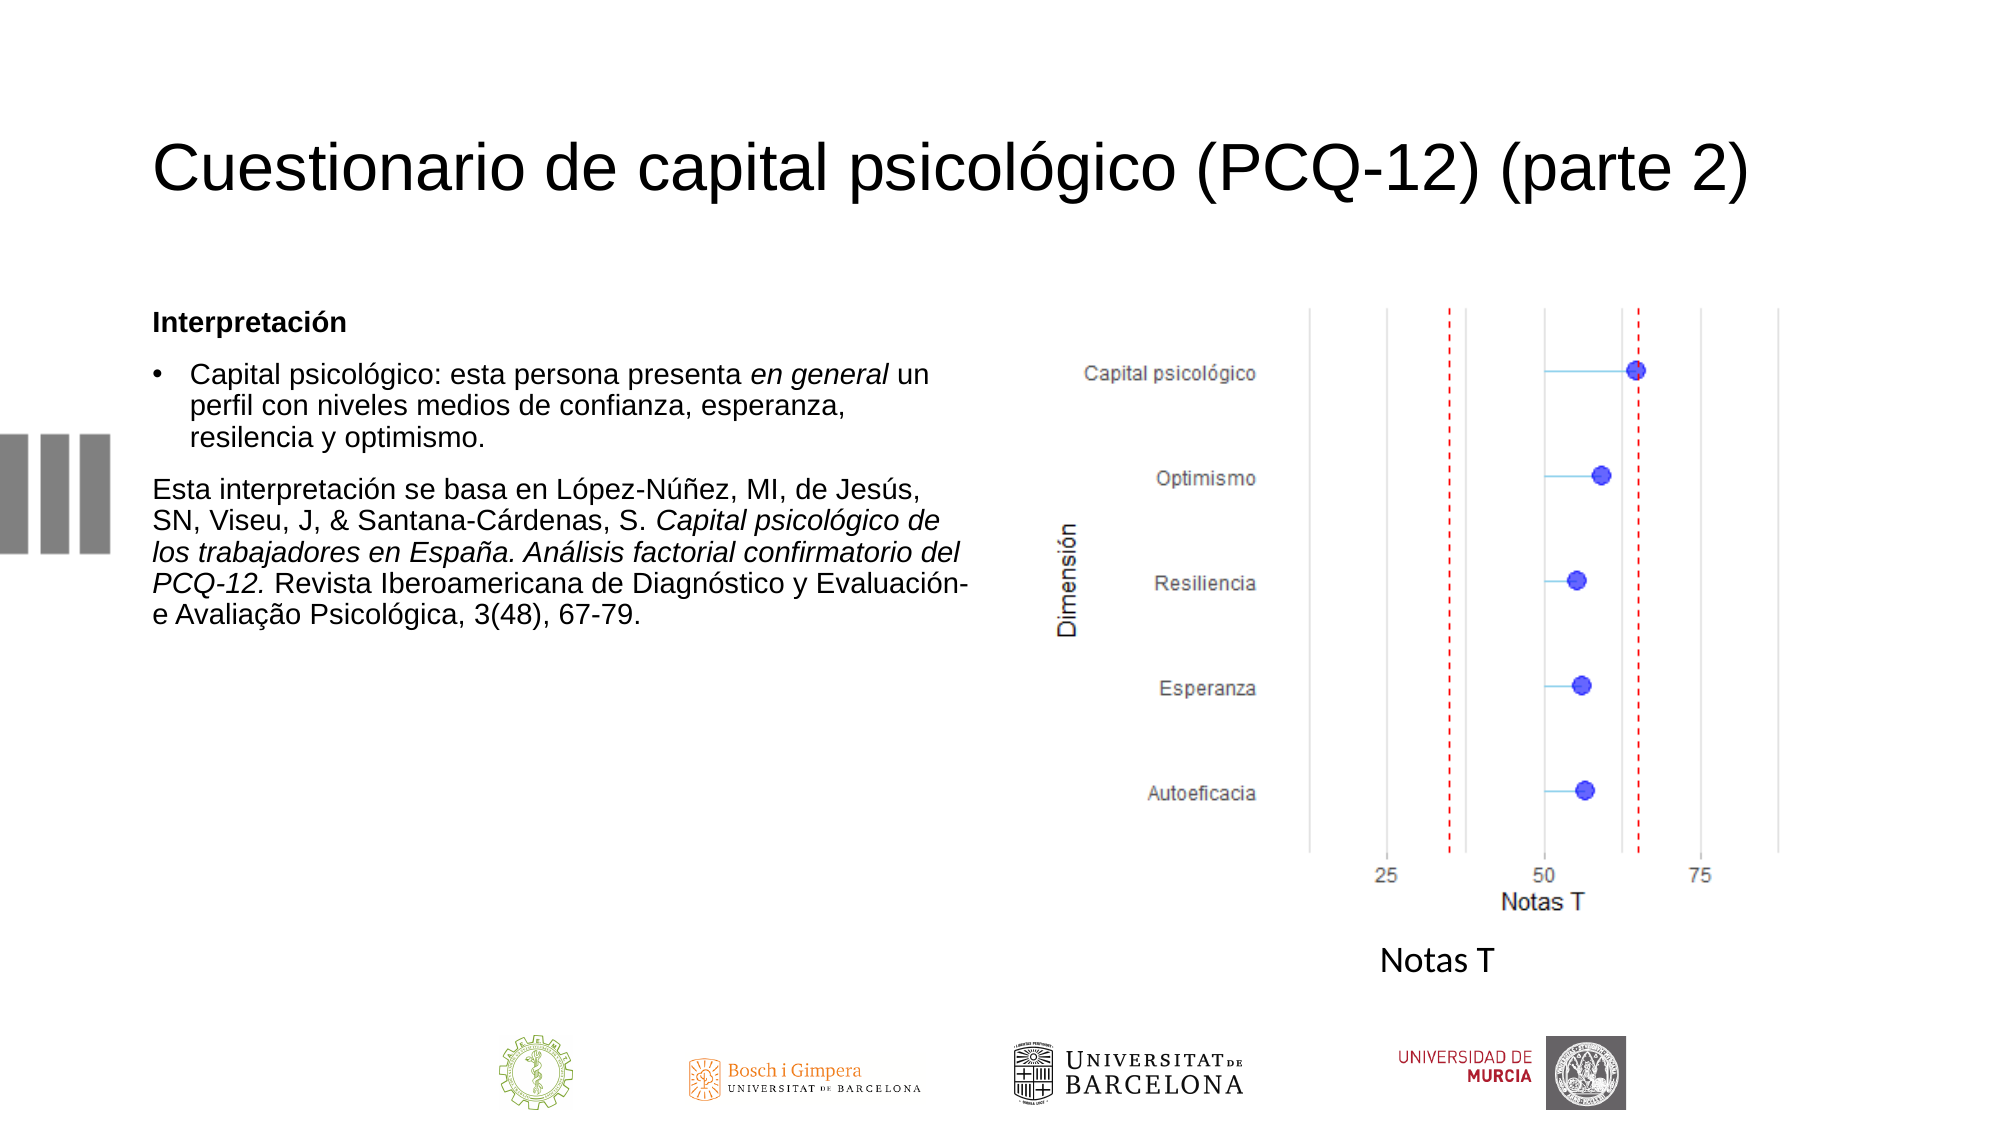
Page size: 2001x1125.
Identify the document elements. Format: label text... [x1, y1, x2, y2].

text_box Notas T [1012, 927, 1863, 1011]
picture [1014, 1042, 1243, 1105]
picture [1331, 1036, 1627, 1110]
picture [499, 1035, 573, 1110]
picture [0, 420, 123, 563]
list Interpretación Capital psicológico: esta persona presenta en general un perfil con niveles medios de confianza, esperanza, resilencia y optimismo. Esta interpretación se basa en López-Núñez, MI, de Jesús, SN, Viseu, J, & Santana-Cárdenas, S. Capital psicológico de los trabajadores en España. Análisis factorial confirmatorio del PCQ-12. Revista Iberoamericana de Diagnóstico y Evaluación-e Avaliação Psicológica, 3(48), 67-79. [137, 299, 988, 1014]
title Cuestionario de capital psicológico (PCQ-12) (parte 2) [137, 59, 1863, 278]
picture [684, 1031, 926, 1125]
picture [1043, 297, 1832, 928]
